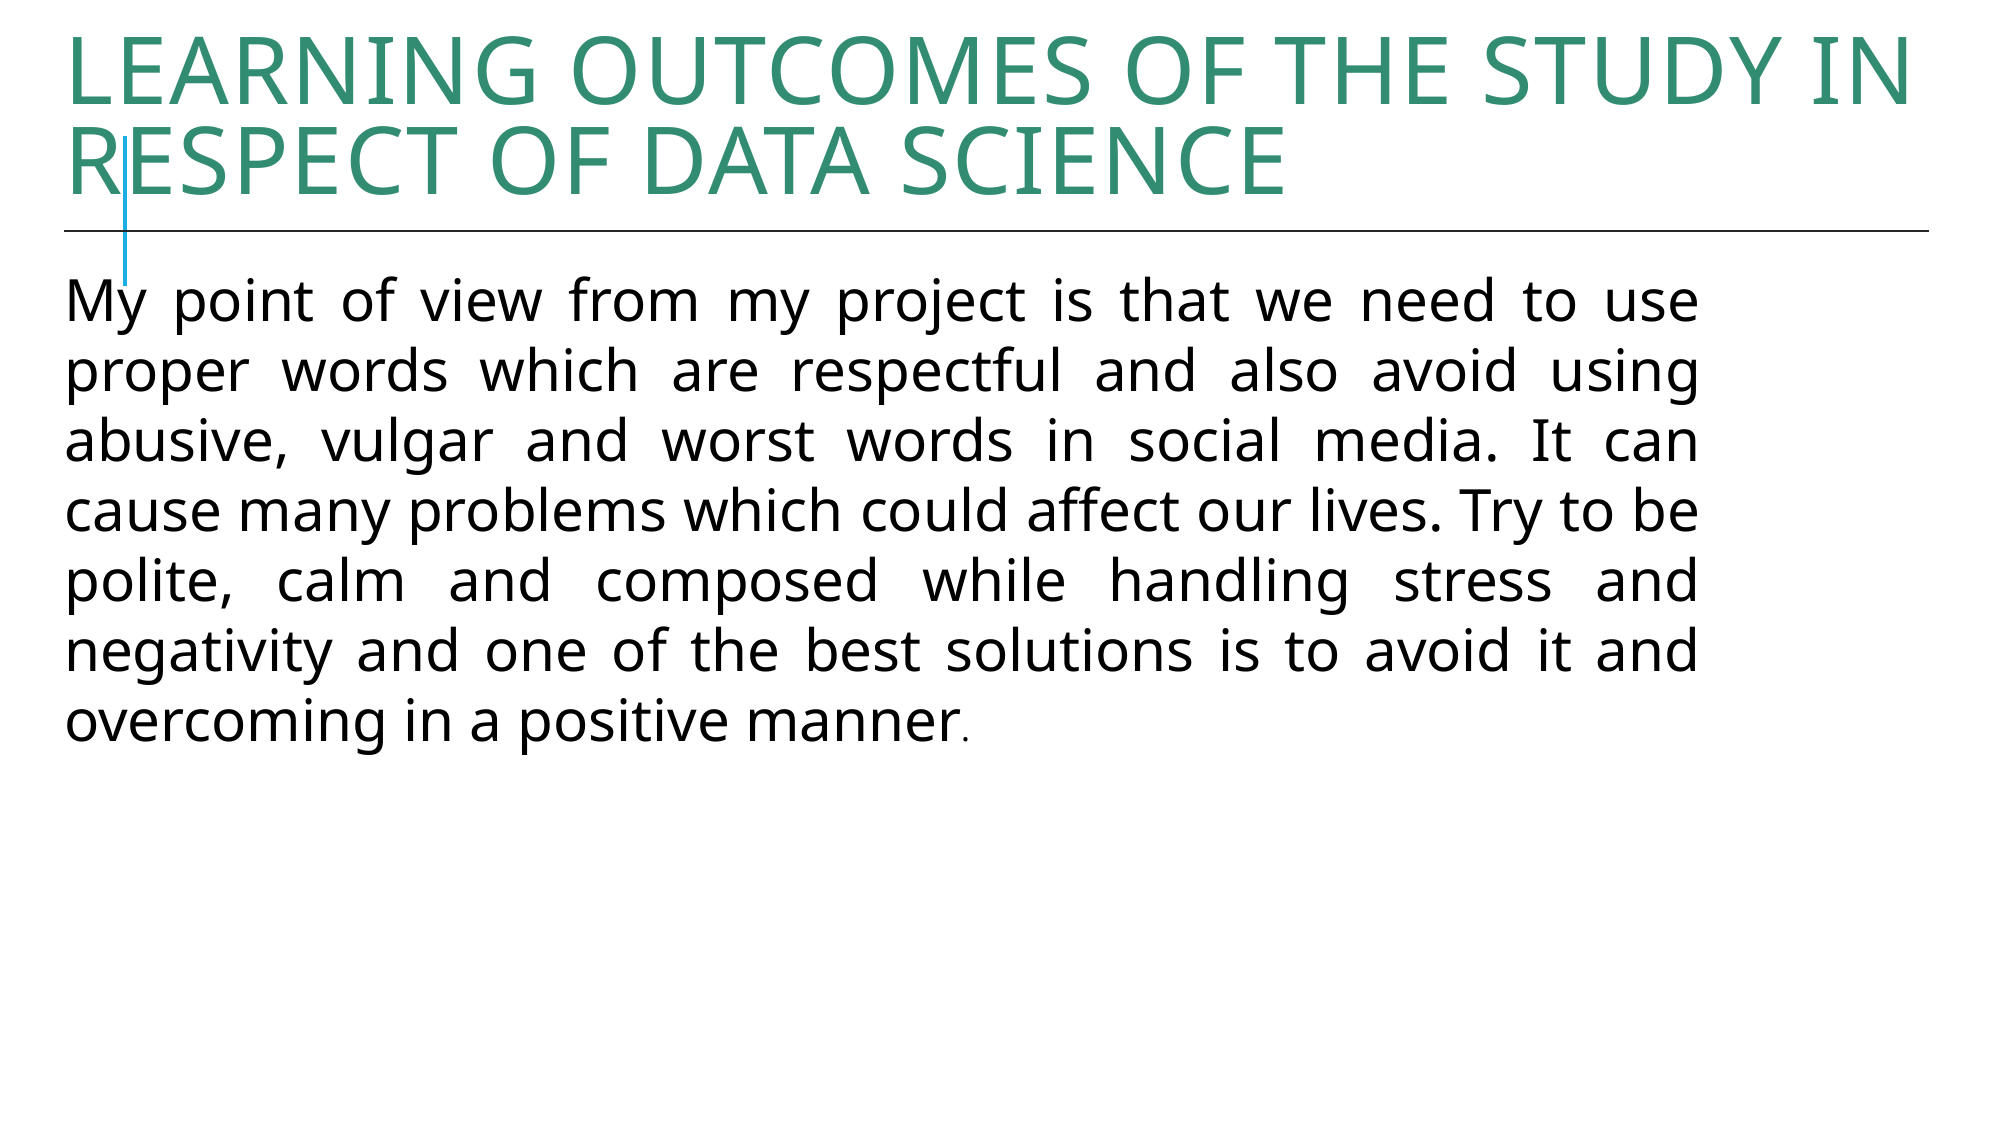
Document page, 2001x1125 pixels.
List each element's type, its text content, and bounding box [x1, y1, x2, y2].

title Learning Outcomes of the Study in respect of Data Science [64, 55, 1930, 221]
list My point of view from my project is that we need to use proper words which are respectful and also avoid using abusive, vulgar and worst words in social media. It can cause many problems which could affect our lives. Try to be polite, calm and composed while handling stress and negativity and one of the best solutions is to avoid it and overcoming in a positive manner. [64, 255, 1701, 937]
